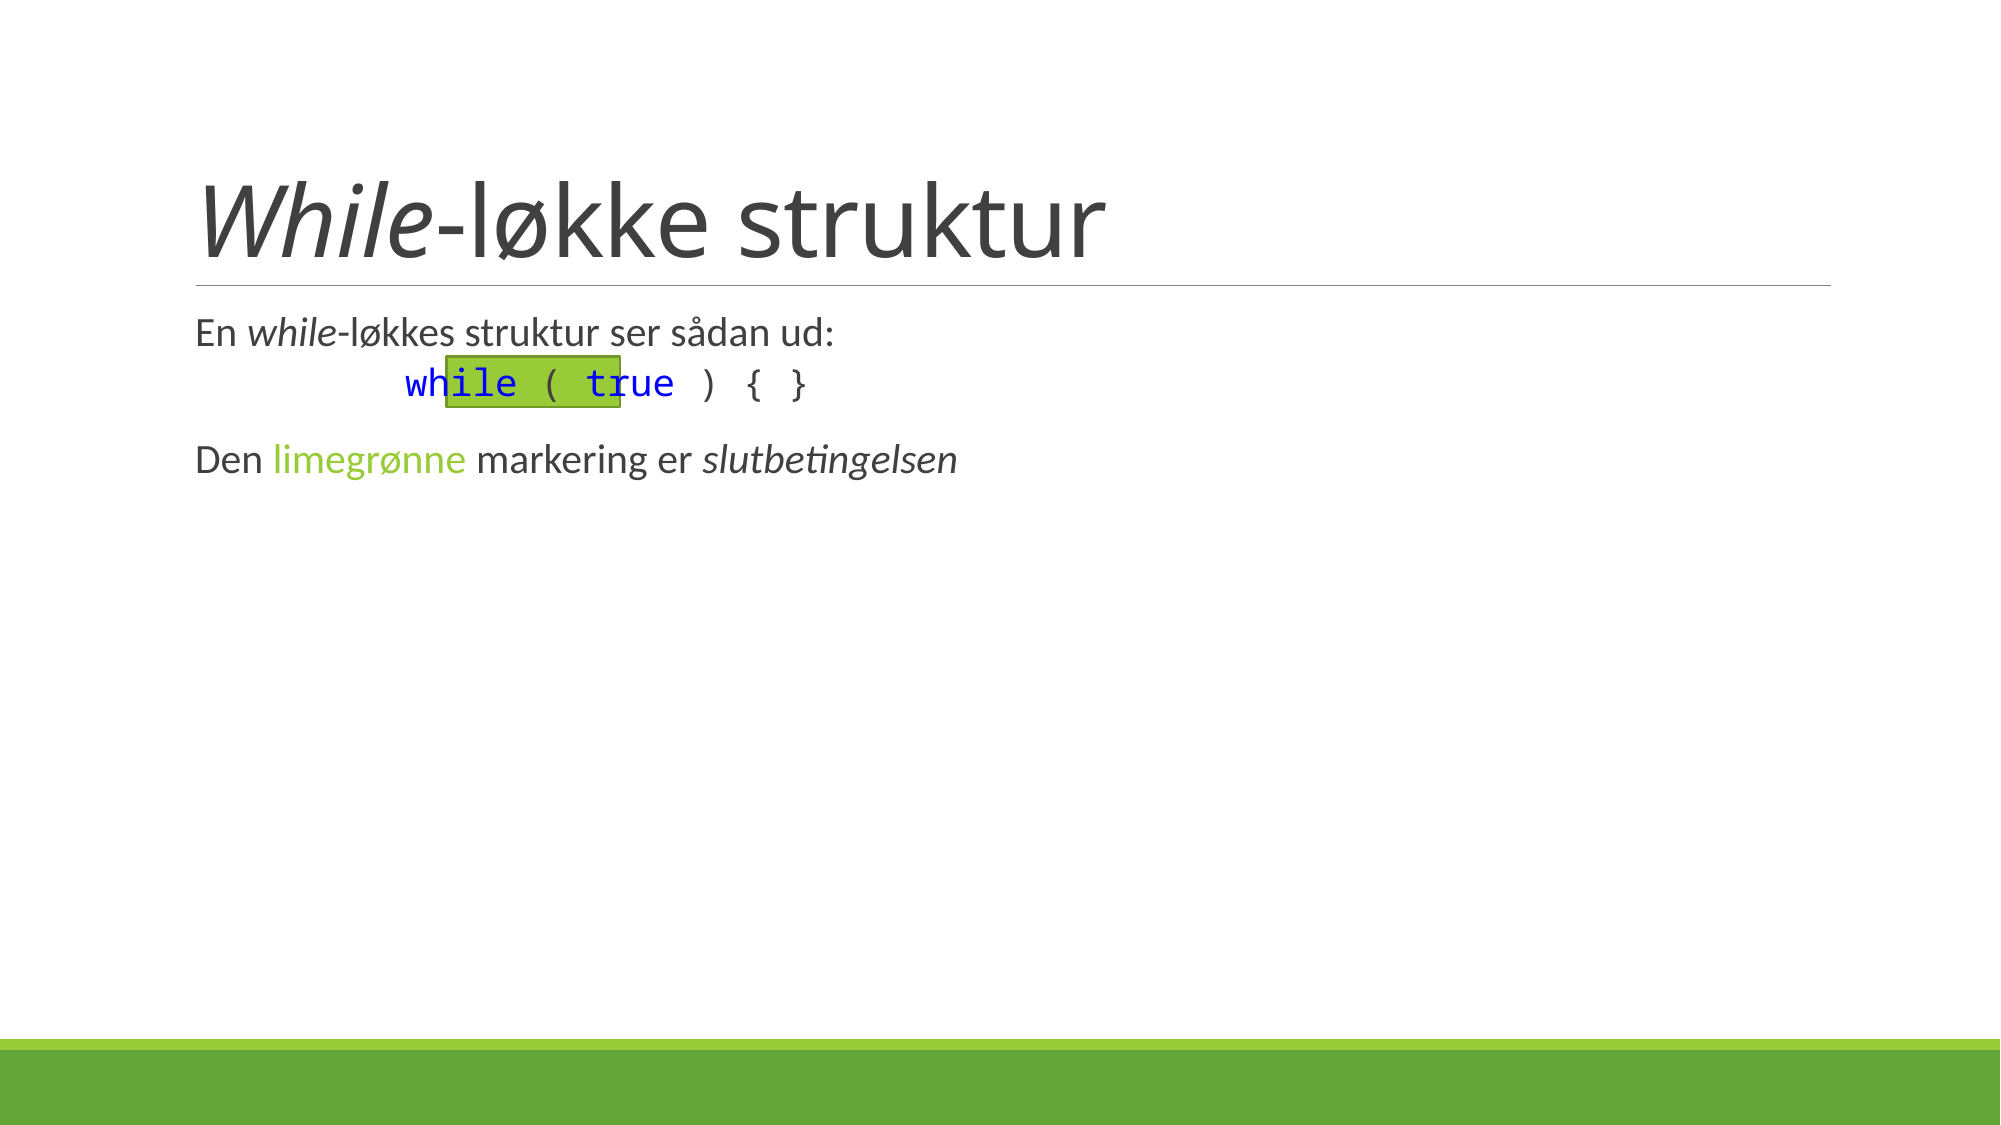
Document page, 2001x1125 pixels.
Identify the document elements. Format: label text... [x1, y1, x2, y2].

title While-løkke struktur [180, 47, 1830, 285]
list En while-løkkes struktur ser sådan ud: while ( true ) { } Den limegrønne markering er slutbetingelsen [180, 302, 1830, 963]
